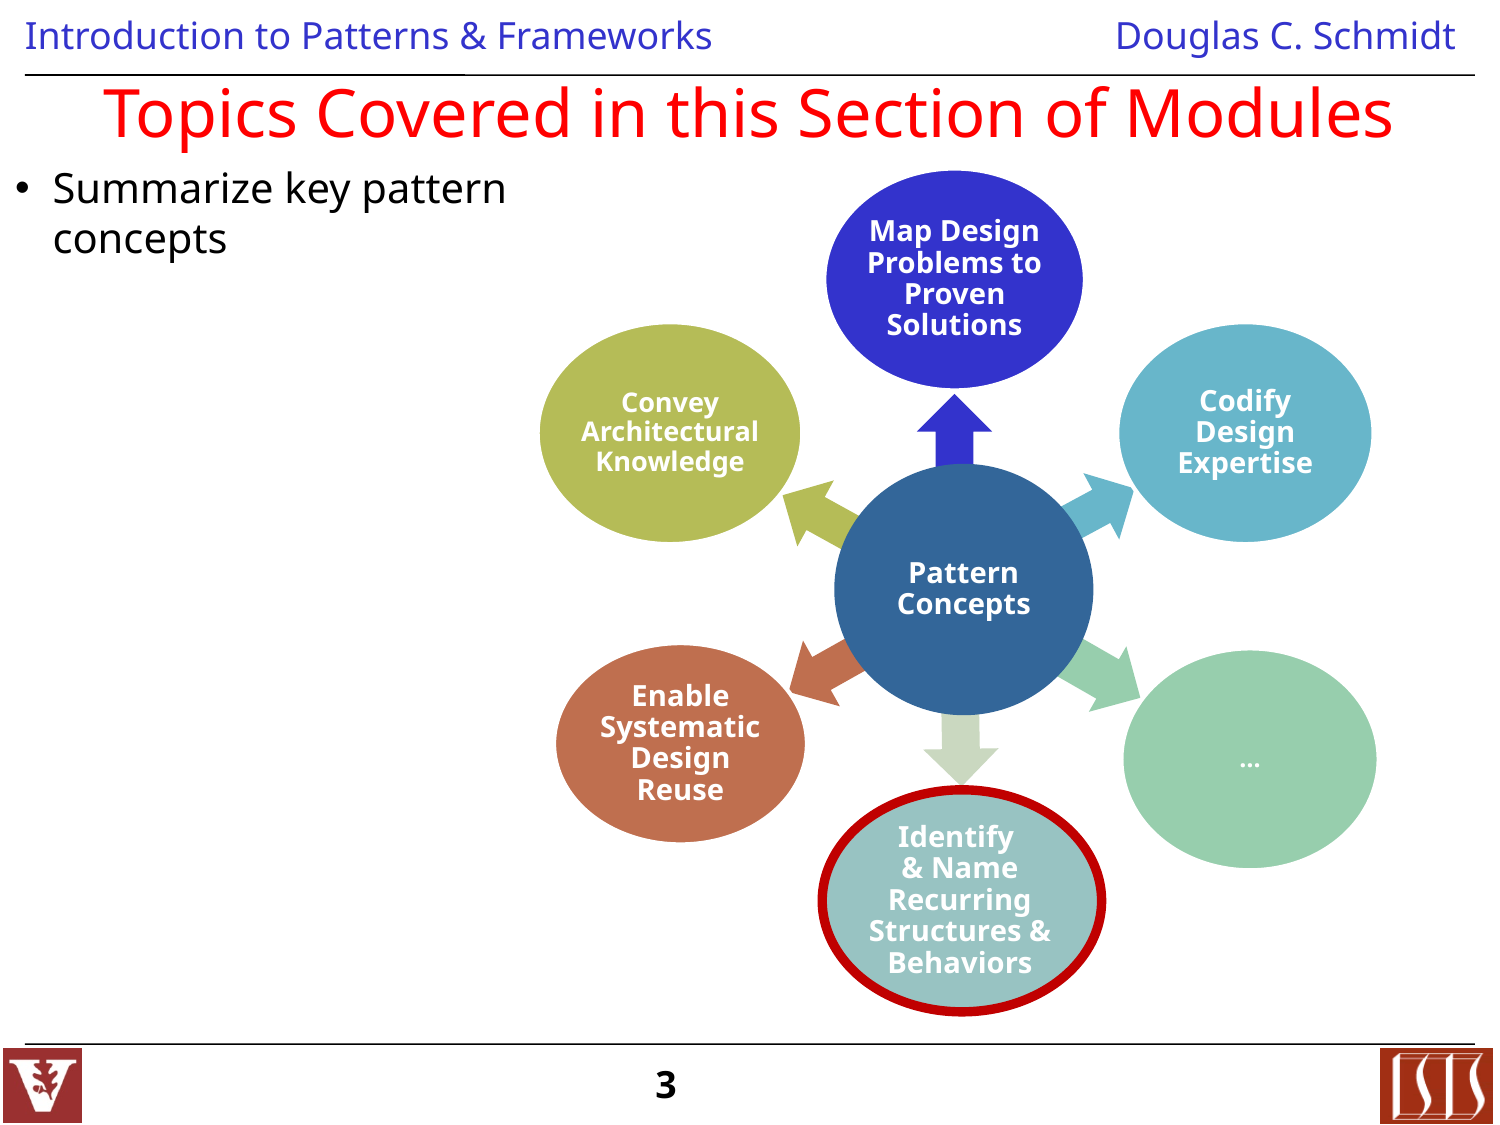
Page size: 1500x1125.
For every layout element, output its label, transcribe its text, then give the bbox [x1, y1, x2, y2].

picture [1380, 1048, 1493, 1124]
list Summarize key pattern concepts [0, 154, 693, 1063]
picture [3, 1063, 82, 1123]
title Topics Covered in this Section of Modules [24, 79, 1476, 143]
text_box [417, 167, 1488, 1013]
